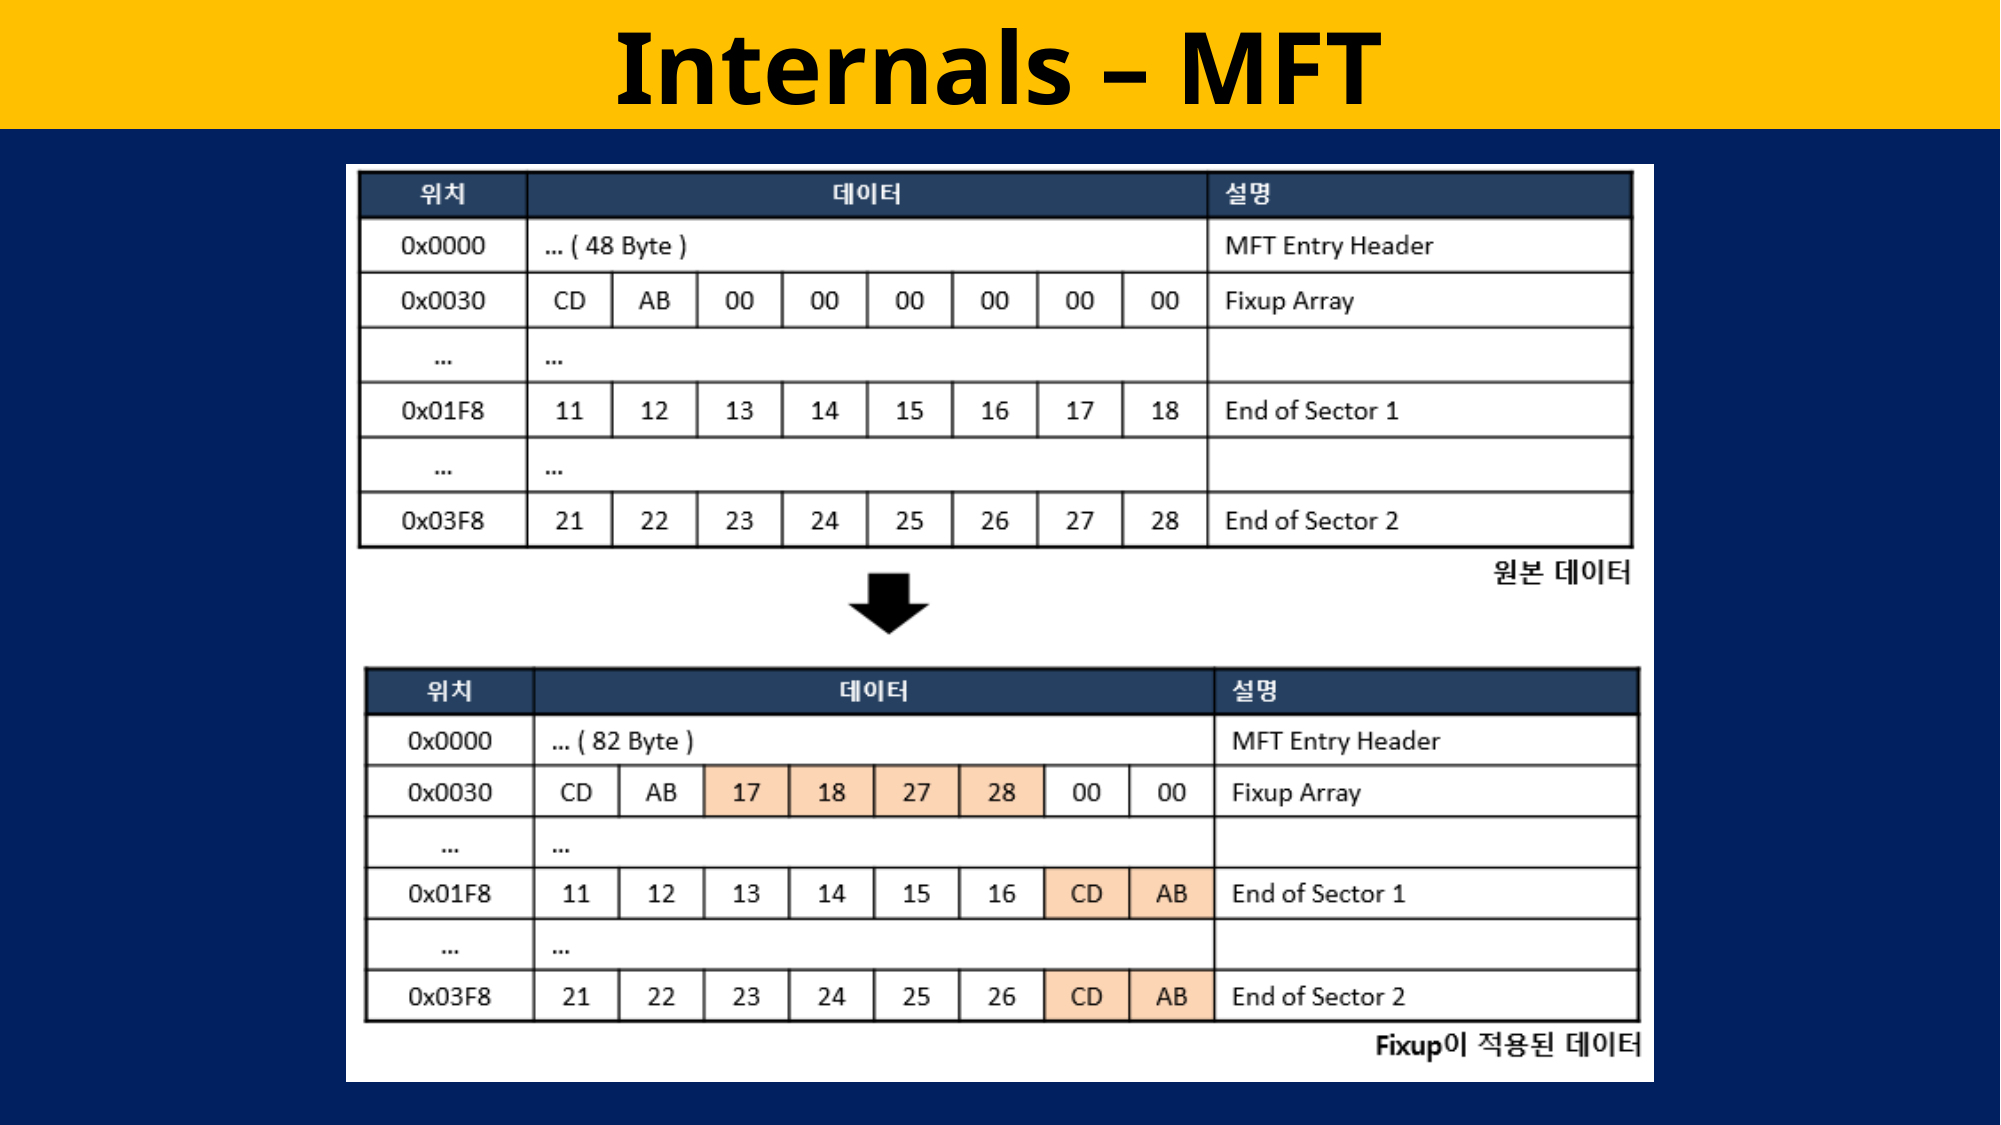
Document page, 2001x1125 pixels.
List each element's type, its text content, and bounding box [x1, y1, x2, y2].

picture [346, 164, 1654, 1082]
text_box Internals – MFT [0, 0, 2000, 130]
